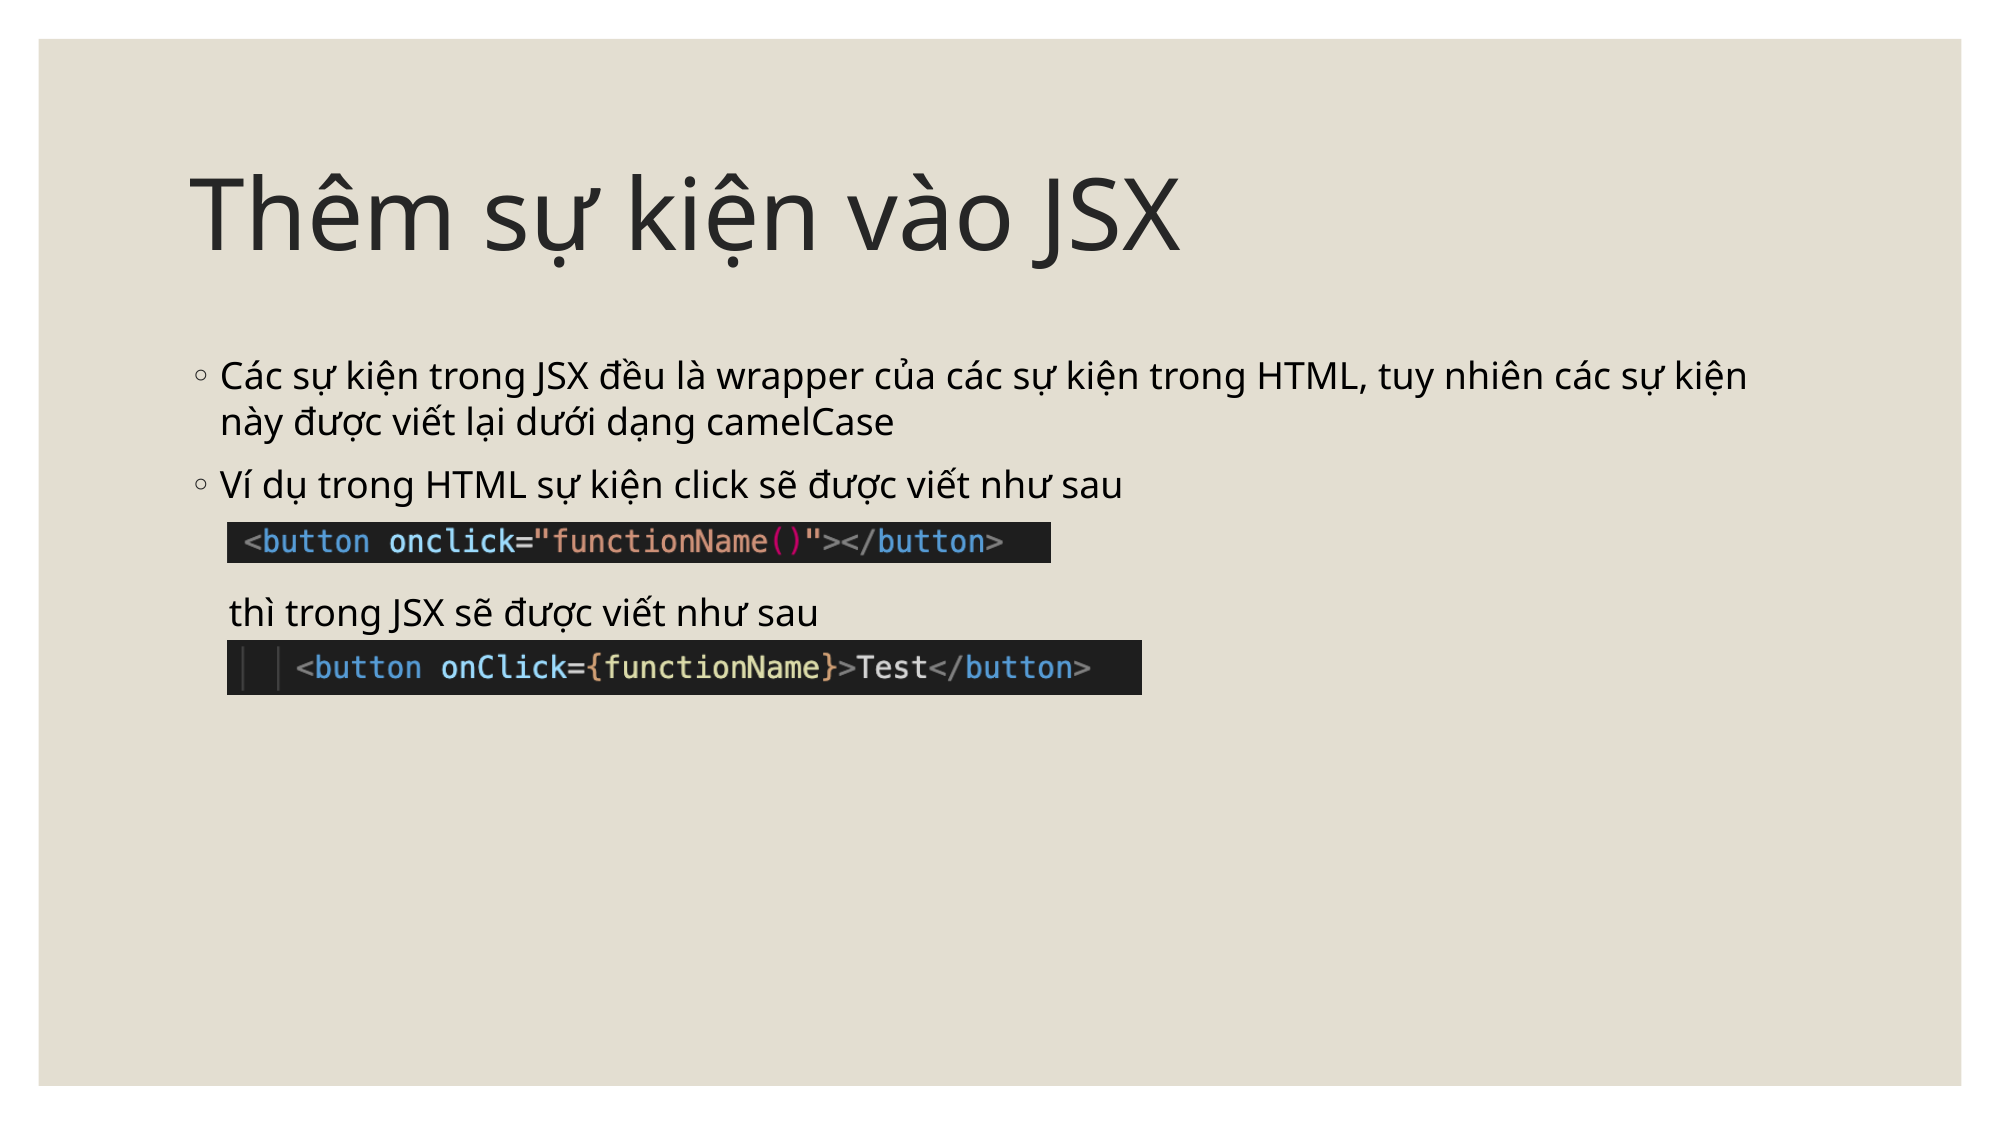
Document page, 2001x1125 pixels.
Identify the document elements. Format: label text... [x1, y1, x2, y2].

list Các sự kiện trong JSX đều là wrapper của các sự kiện trong HTML, tuy nhiên các sự kiện này được viết lại dưới dạng camelCase Ví dụ trong HTML sự kiện click sẽ được viết như sau thì trong JSX sẽ được viết như sau [174, 345, 1825, 990]
title Thêm sự kiện vào JSX [174, 105, 1825, 331]
picture [227, 522, 1051, 563]
picture [227, 640, 1142, 695]
